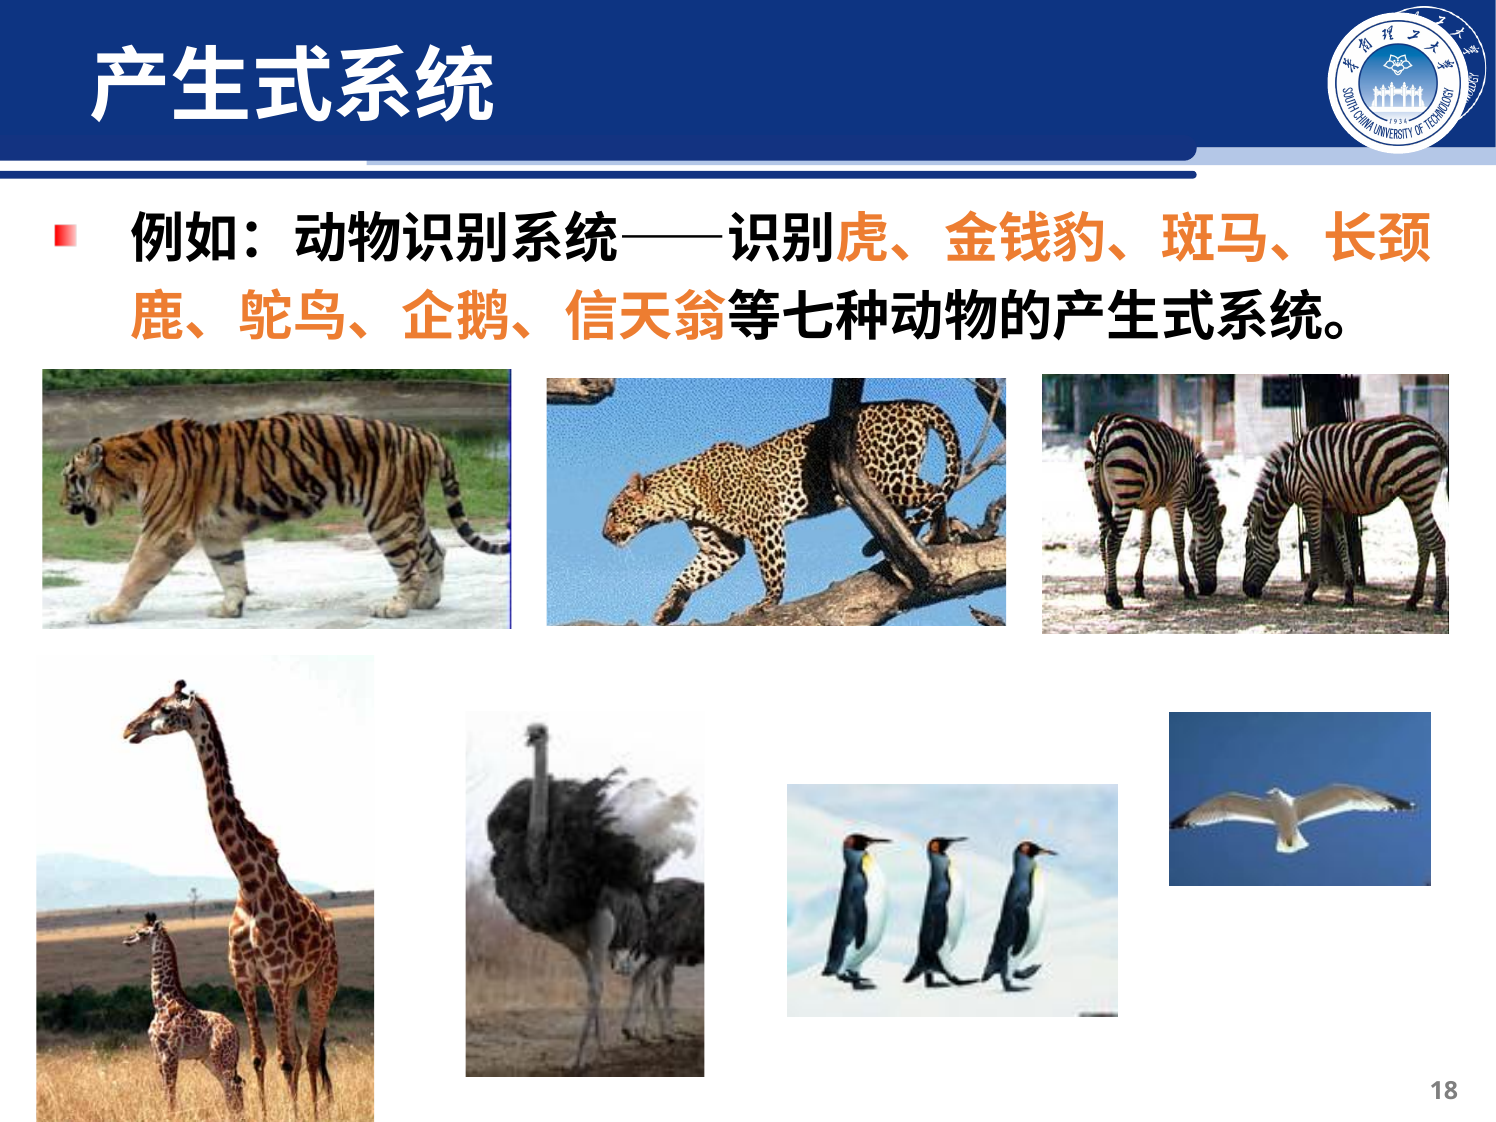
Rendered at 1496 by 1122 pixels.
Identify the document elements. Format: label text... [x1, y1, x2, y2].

text_box 例如：动物识别系统——识别虎、金钱豹、斑马、长颈鹿、鸵鸟、企鹅、信天翁等七种动物的产生式系统。 [38, 182, 1457, 1069]
picture [53, 223, 79, 249]
picture [1335, 0, 1496, 148]
slide_number 18 [1450, 1070, 1477, 1112]
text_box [36, 369, 1450, 1122]
title 产生式系统 [74, 25, 1384, 118]
